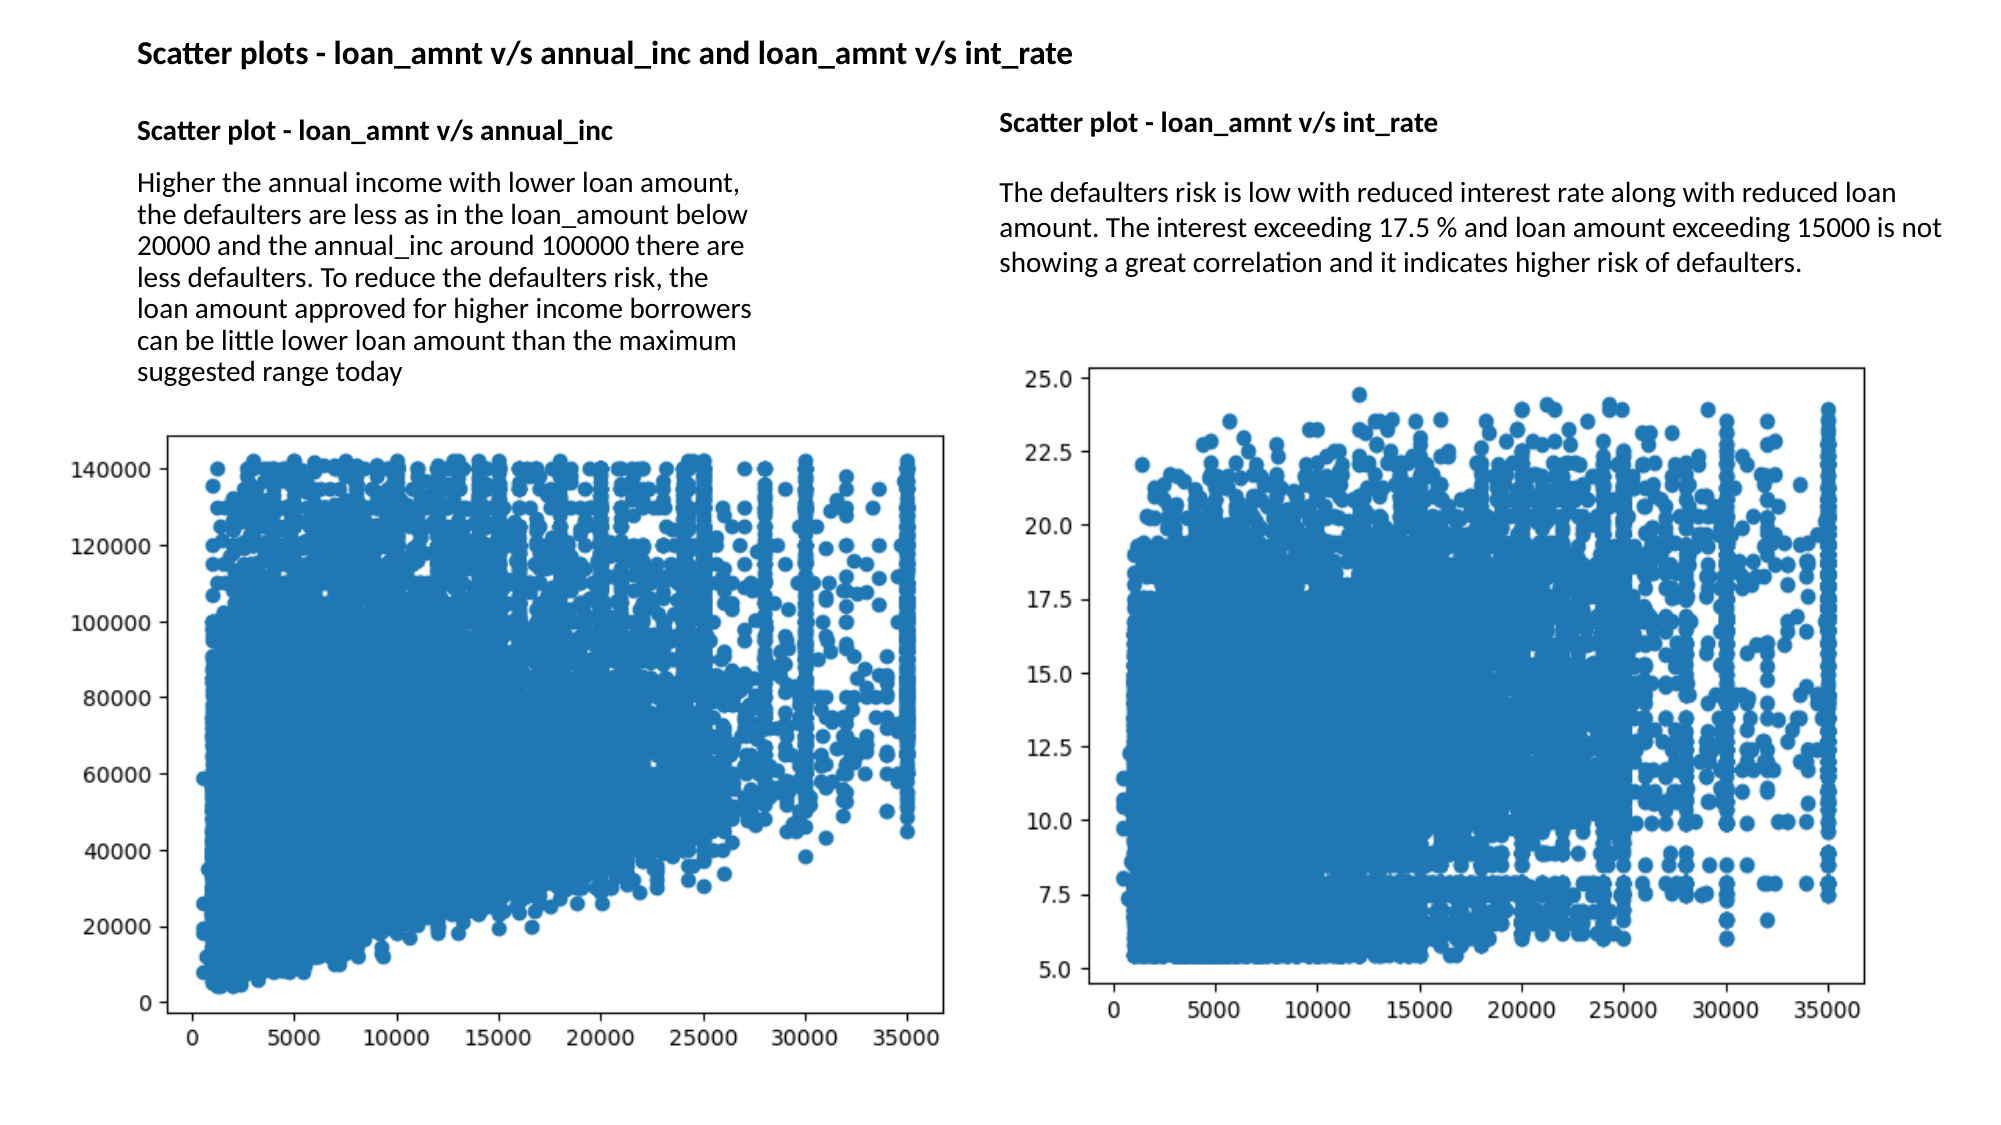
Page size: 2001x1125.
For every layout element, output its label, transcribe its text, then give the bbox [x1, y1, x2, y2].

text_box Scatter plot - loan_amnt v/s int_rate The defaulters risk is low with reduced interest rate along with reduced loan amount. The interest exceeding 17.5 % and loan amount exceeding 15000 is not showing a great correlation and it indicates higher risk of defaulters. [984, 96, 1985, 286]
list Scatter plot - loan_amnt v/s annual_inc Higher the annual income with lower loan amount, the defaulters are less as in the loan_amount below 20000 and the annual_inc around 100000 there are less defaulters. To reduce the defaulters risk, the loan amount approved for higher income borrowers can be little lower loan amount than the maximum suggested range today [122, 107, 782, 420]
picture [53, 420, 957, 1066]
picture [1009, 351, 1878, 1040]
title Scatter plots - loan_amnt v/s annual_inc and loan_amnt v/s int_rate [122, 61, 1848, 86]
